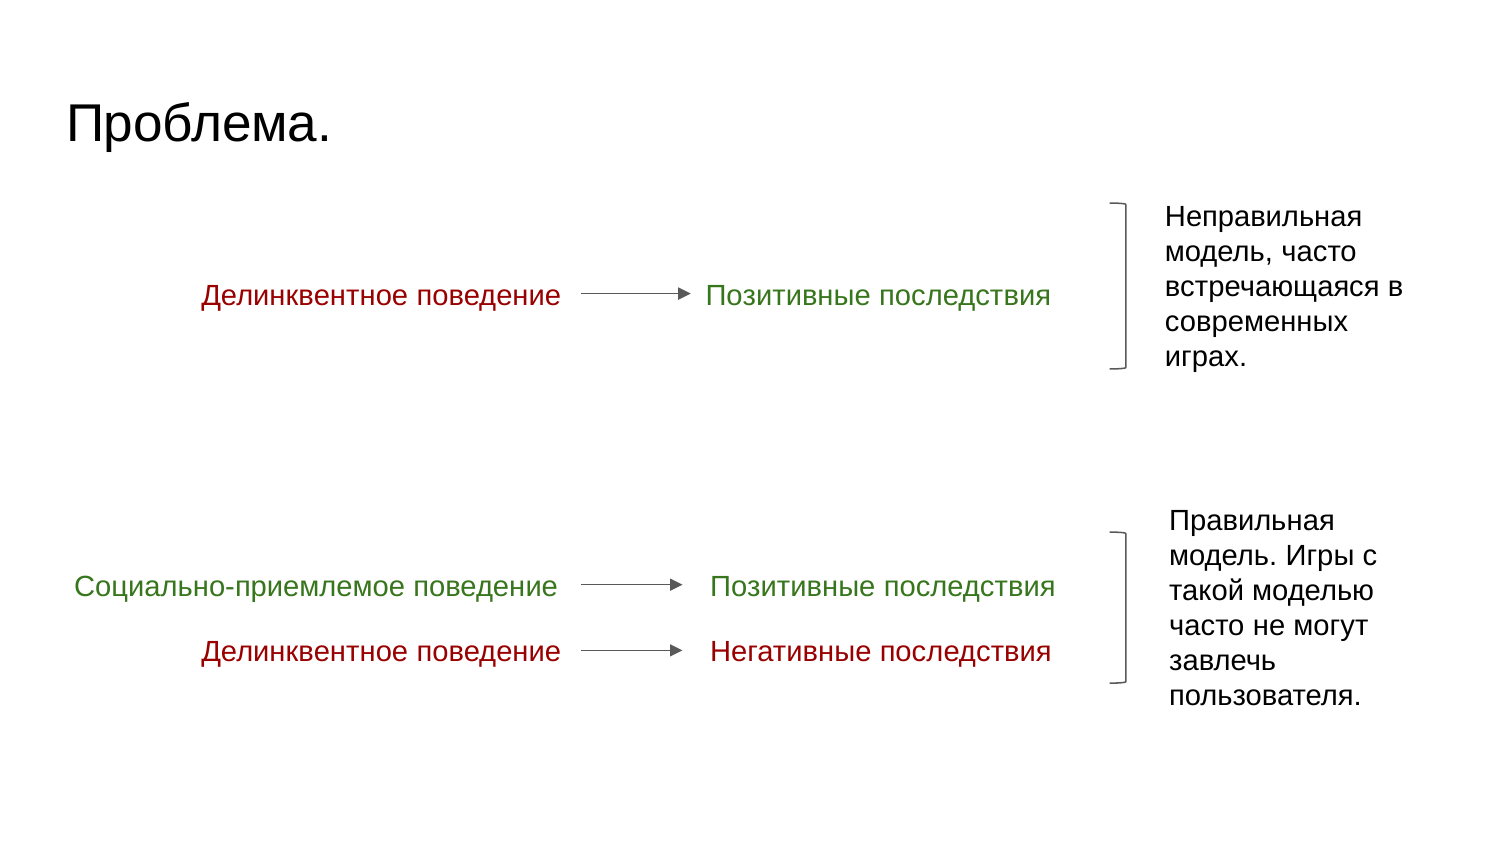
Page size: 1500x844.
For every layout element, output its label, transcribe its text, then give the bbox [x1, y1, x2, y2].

title Проблема. [51, 72, 1449, 167]
text_box Позитивные последствия [690, 261, 1086, 326]
text_box [1109, 203, 1126, 369]
text_box Социально-приемлемое поведение [59, 551, 586, 617]
text_box Делинквентное поведение [186, 261, 581, 326]
text_box Позитивные последствия [695, 551, 1090, 617]
text_box Негативные последствия [695, 617, 1090, 683]
text_box Делинквентное поведение [186, 617, 581, 683]
text_box Правильная модель. Игры с такой моделью часто не могут завлечь пользователя. [1154, 486, 1454, 727]
text_box [1109, 532, 1126, 684]
text_box Неправильная модель, часто встречающаяся в современных играх. [1149, 182, 1450, 388]
